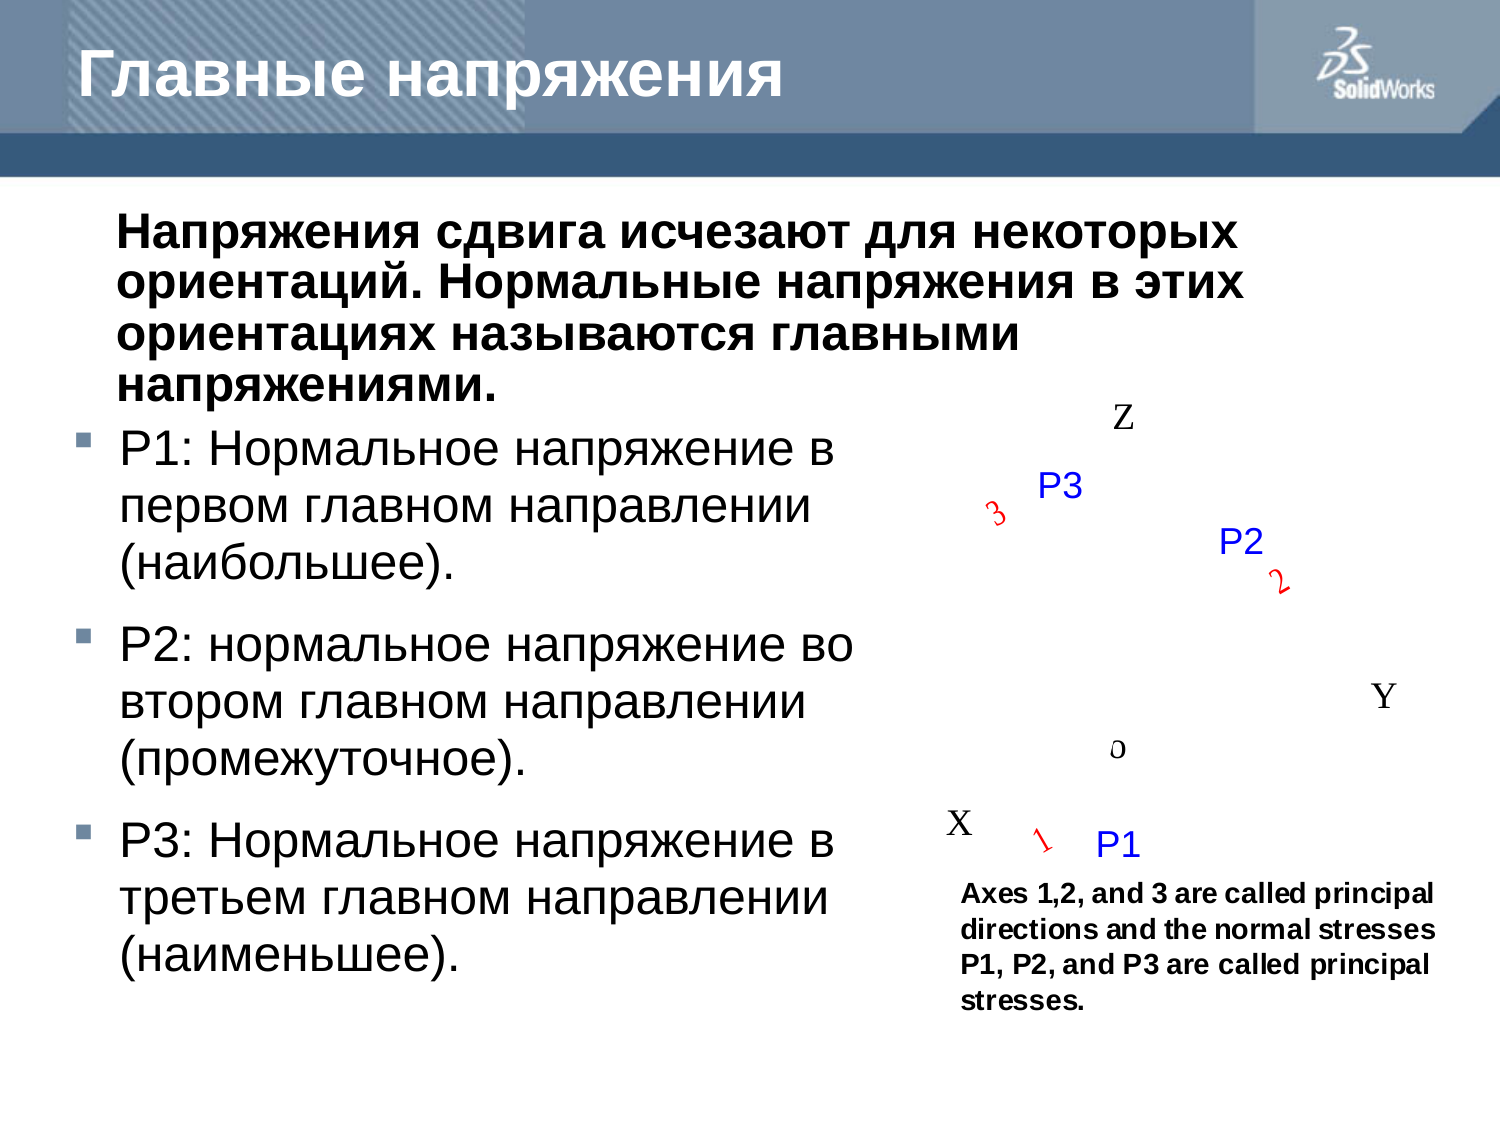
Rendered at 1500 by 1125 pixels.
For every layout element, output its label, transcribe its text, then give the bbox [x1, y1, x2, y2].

title Главные напряжения [62, 7, 1238, 146]
list P1: Нормальное напряжение в первом главном направлении (наибольшее). P2: нормальное напряжение во втором главном направлении (промежуточное). P3: Нормальное напряжение в третьем главном направлении (наименьшее). [0, 412, 932, 1025]
picture [0, 0, 1500, 1125]
text_box Напряжения сдвига исчезают для некоторых ориентаций. Нормальные напряжения в этих ориентациях называются главными напряжениями. [62, 199, 1388, 363]
